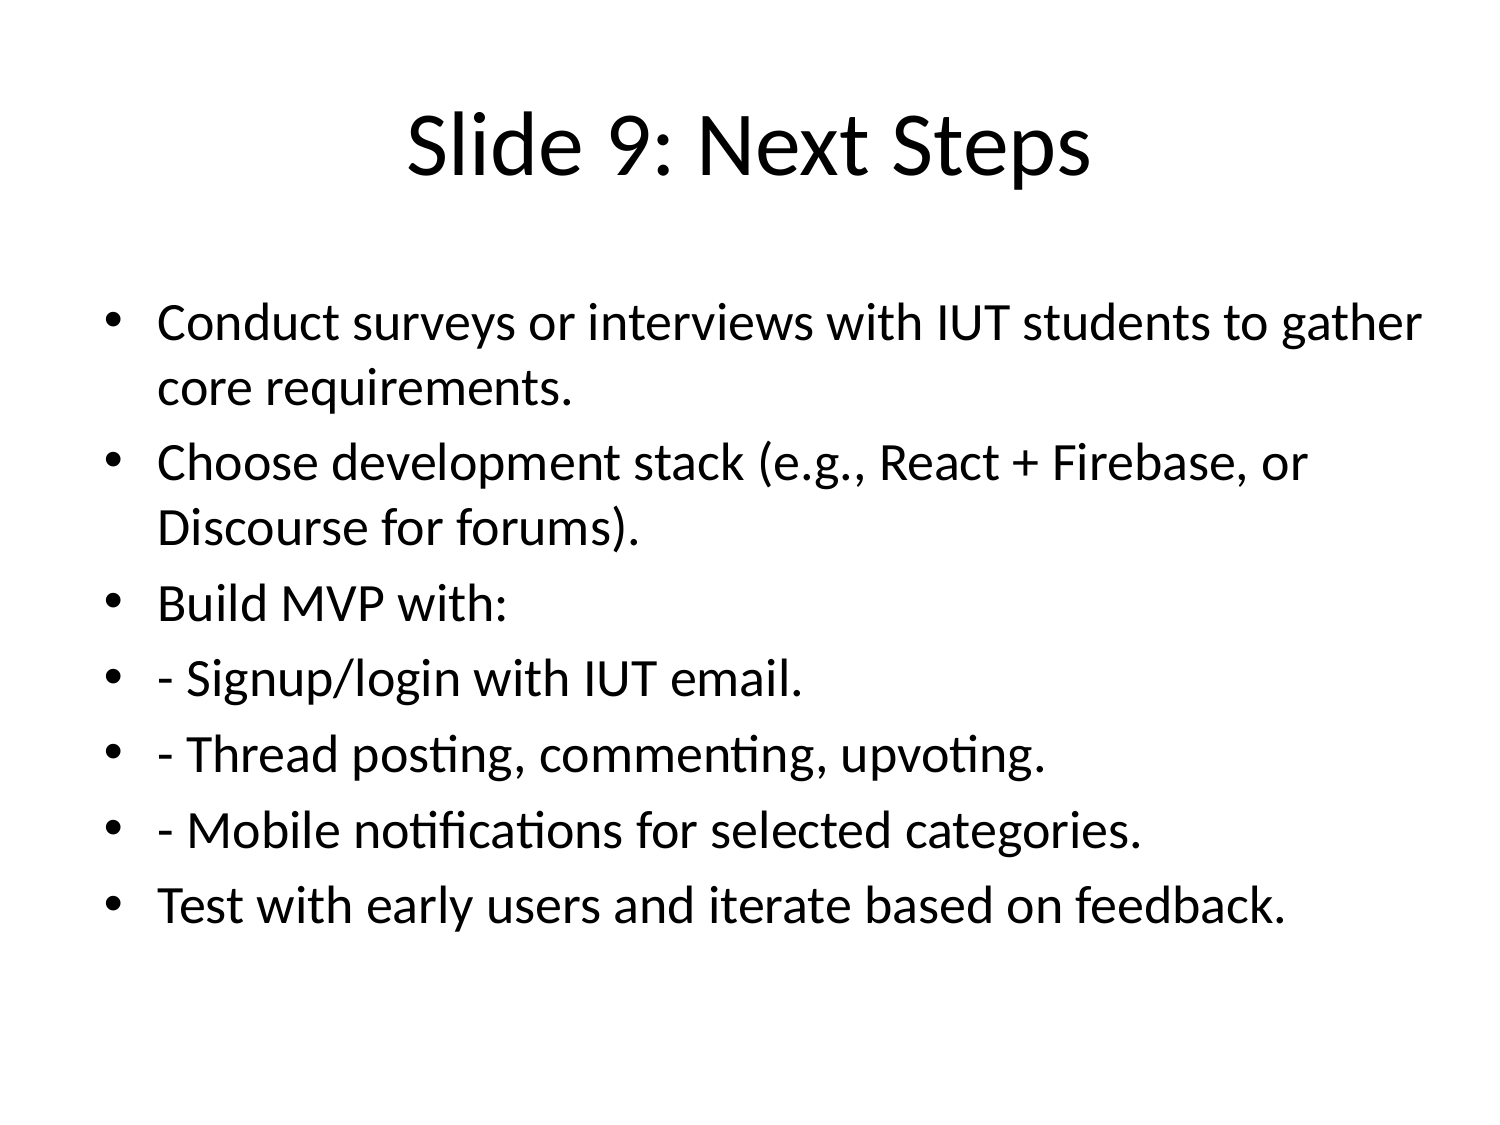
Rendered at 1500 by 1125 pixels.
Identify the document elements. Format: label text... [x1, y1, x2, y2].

title Slide 9: Next Steps [75, 45, 1425, 233]
list Conduct surveys or interviews with IUT students to gather core requirements. Choose development stack (e.g., React + Firebase, or Discourse for forums). Build MVP with: - Signup/login with IUT email. - Thread posting, commenting, upvoting. - Mobile notifications for selected categories. Test with early users and iterate based on feedback. [89, 203, 1439, 946]
